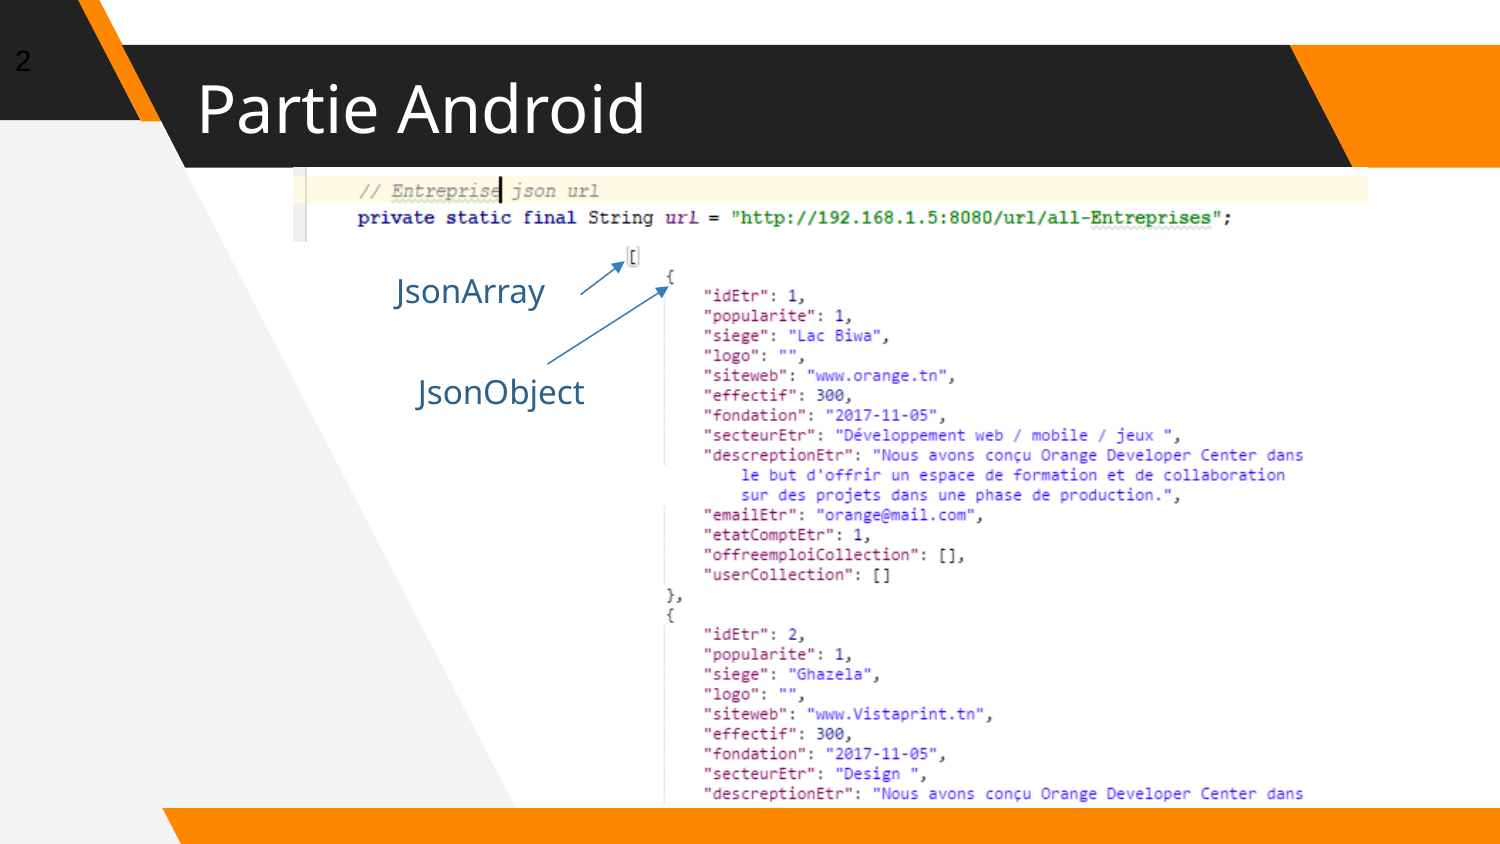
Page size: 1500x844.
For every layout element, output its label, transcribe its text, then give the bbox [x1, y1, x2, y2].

text_box JsonArray [381, 262, 577, 318]
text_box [580, 260, 625, 284]
picture [292, 167, 1369, 242]
title Partie Android [181, 45, 1285, 169]
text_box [547, 286, 669, 365]
text_box JsonObject [403, 364, 603, 419]
slide_number 2 [0, 0, 98, 121]
picture [624, 246, 1317, 806]
